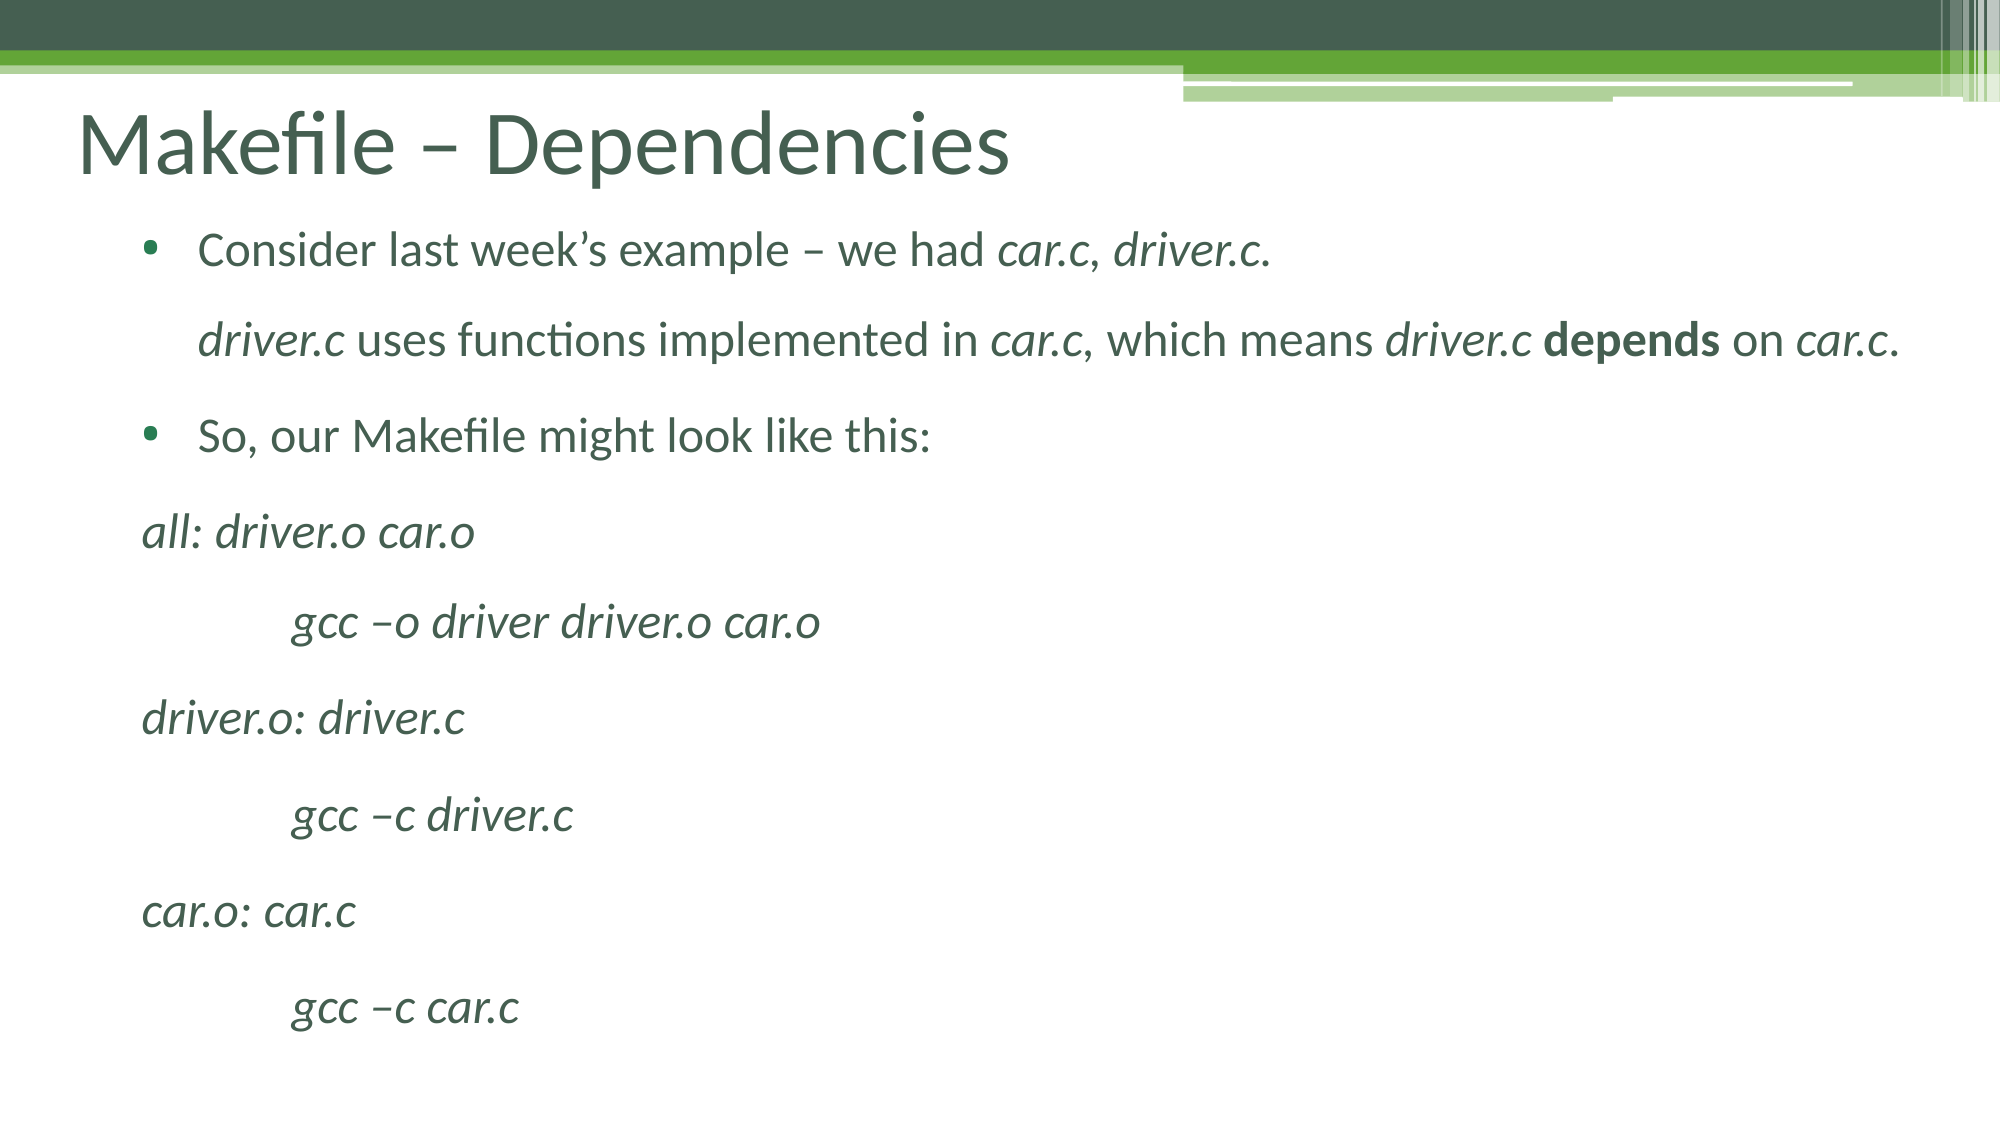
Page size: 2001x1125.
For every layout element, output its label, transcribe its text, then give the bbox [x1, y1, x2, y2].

title Makefile – Dependencies [61, 80, 1337, 197]
list Consider last week’s example – we had car.c, driver.c. driver.c uses functions implemented in car.c, which means driver.c depends on car.c. So, our Makefile might look like this: all: driver.o car.o gcc –o driver driver.o car.o driver.o: driver.c gcc –c driver.c car.o: car.c gcc –c car.c [126, 178, 1974, 929]
